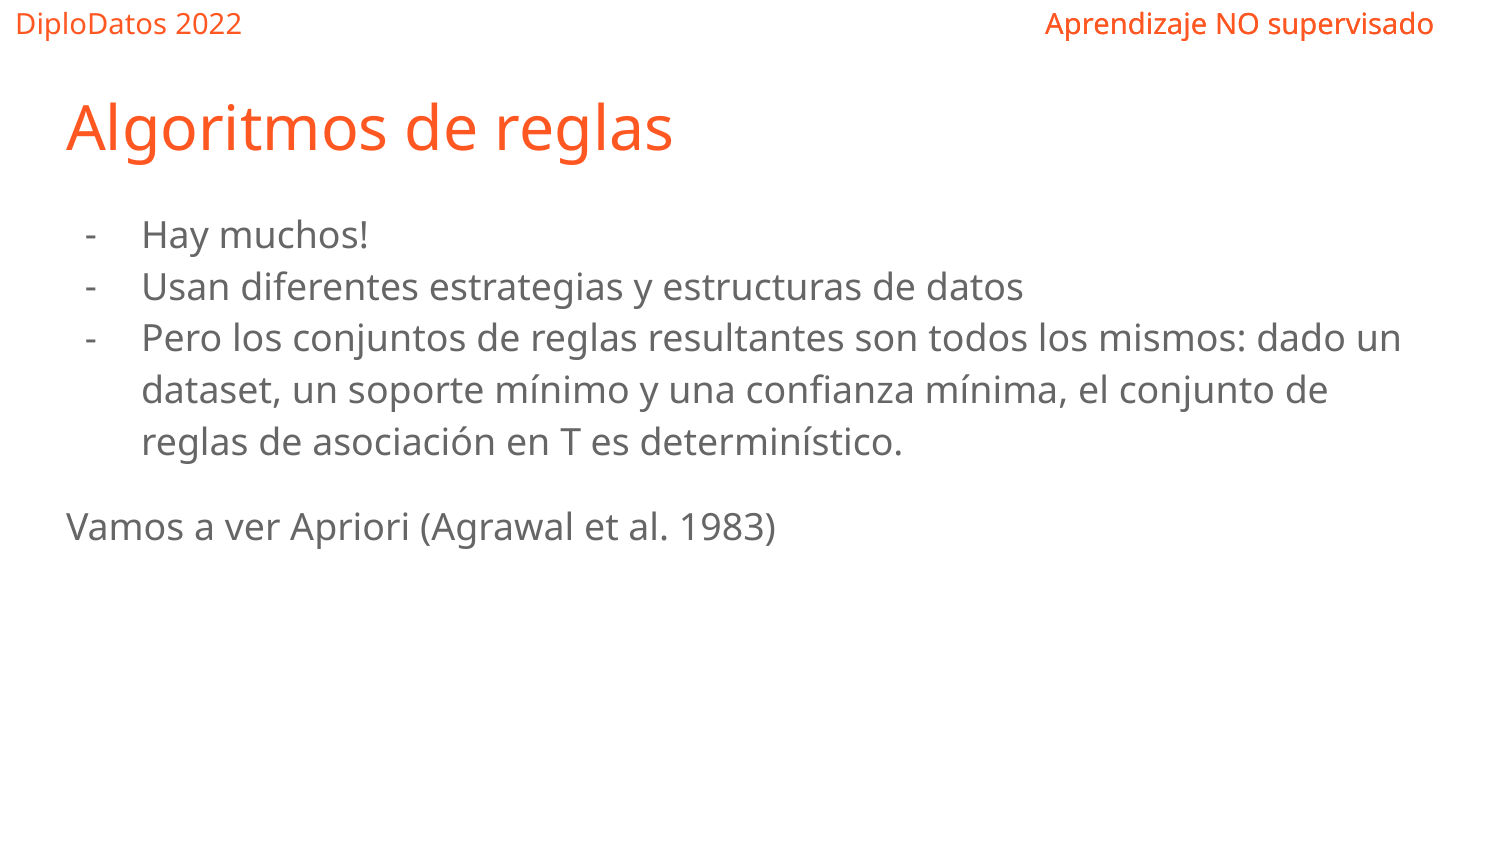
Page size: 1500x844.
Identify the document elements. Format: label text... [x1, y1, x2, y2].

list Hay muchos! Usan diferentes estrategias y estructuras de datos Pero los conjuntos de reglas resultantes son todos los mismos: dado un dataset, un soporte mínimo y una confianza mínima, el conjunto de reglas de asociación en T es determinístico. Vamos a ver Apriori (Agrawal et al. 1983) [51, 189, 1449, 750]
title Algoritmos de reglas [51, 72, 1449, 167]
